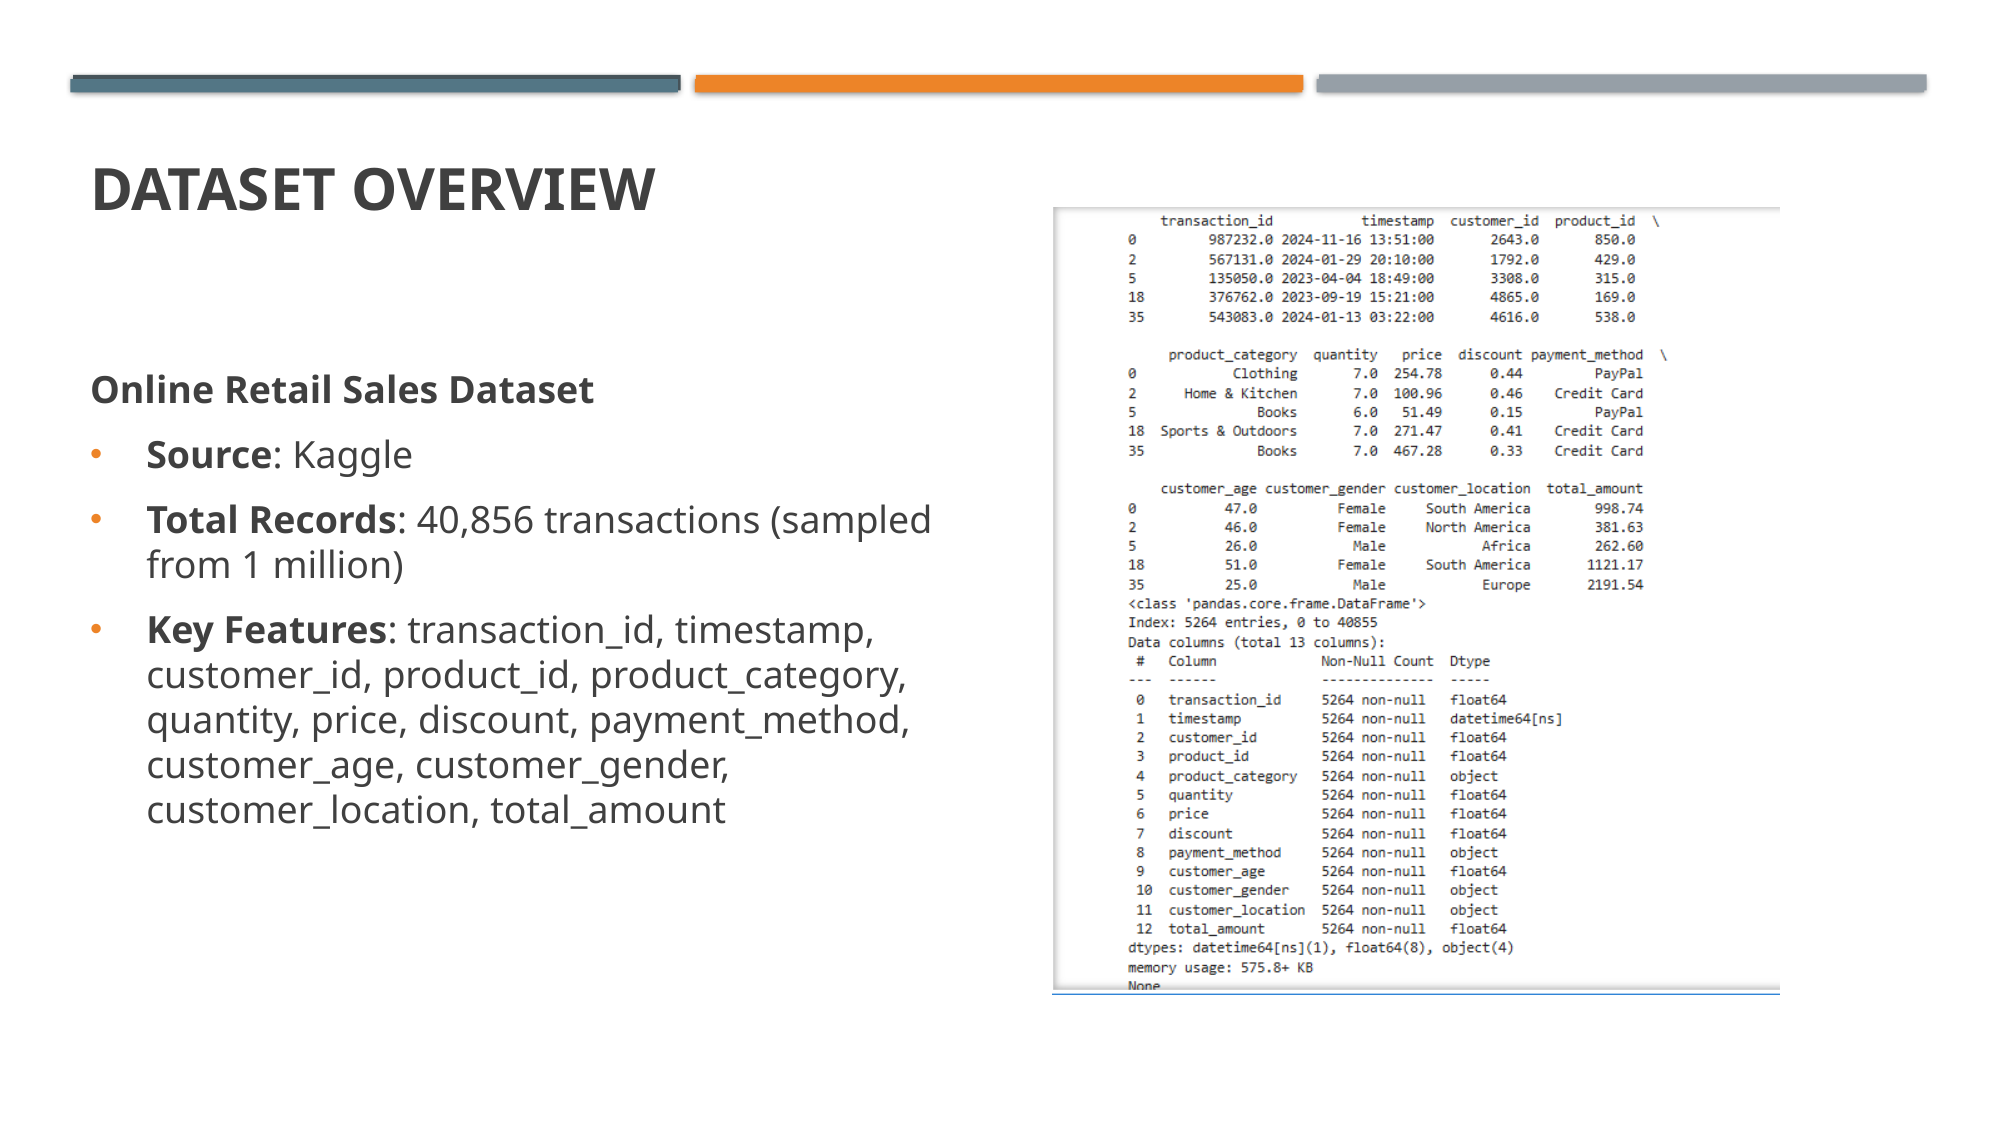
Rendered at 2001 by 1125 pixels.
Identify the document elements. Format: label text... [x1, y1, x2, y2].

picture [1051, 206, 1781, 996]
list Online Retail Sales Dataset Source: Kaggle Total Records: 40,856 transactions (sampled from 1 million) Key Features: transaction_id, timestamp, customer_id, product_id, product_category, quantity, price, discount, payment_method, customer_age, customer_gender, customer_location, total_amount [75, 358, 1015, 955]
title Dataset Overview [75, 110, 1924, 230]
